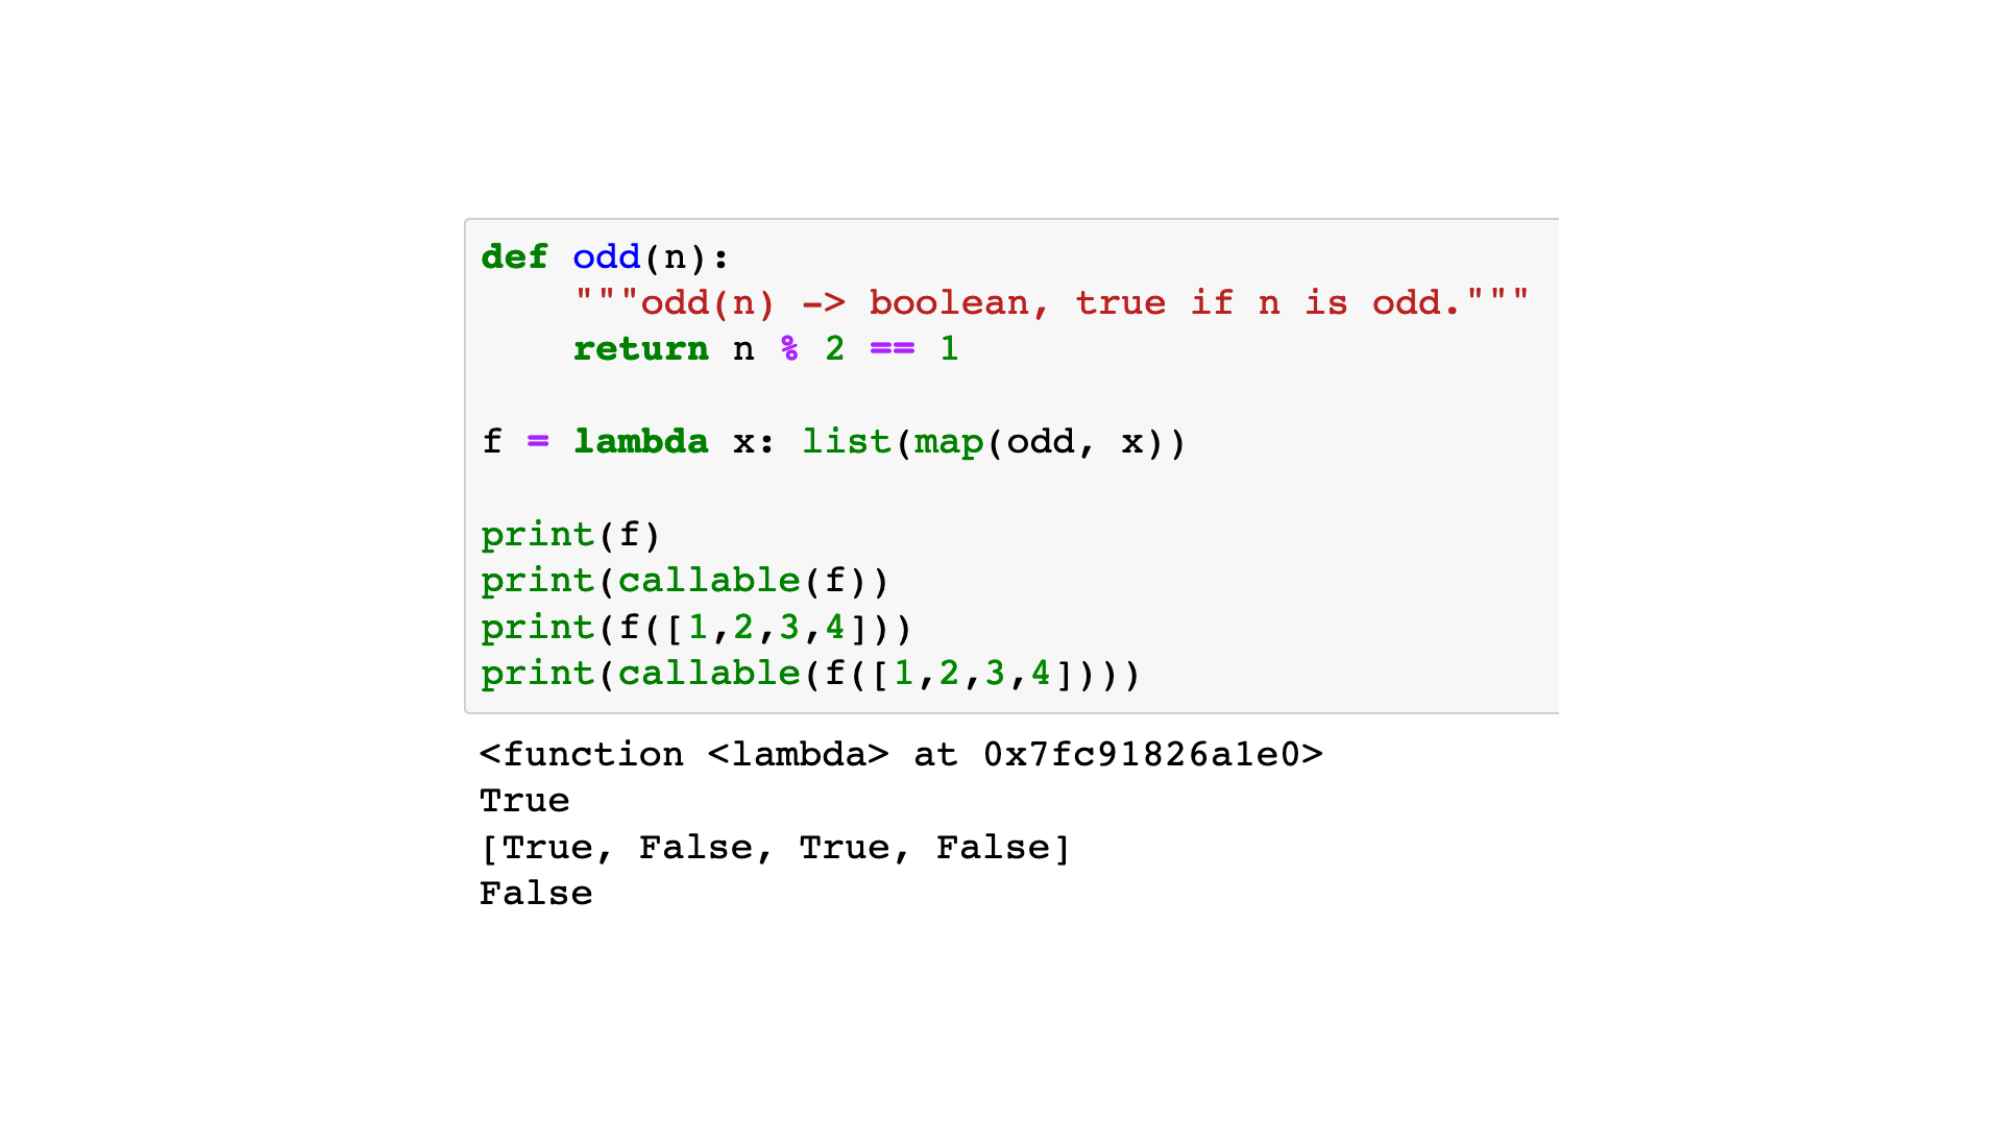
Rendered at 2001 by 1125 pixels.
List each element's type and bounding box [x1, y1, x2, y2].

picture [441, 197, 1559, 925]
